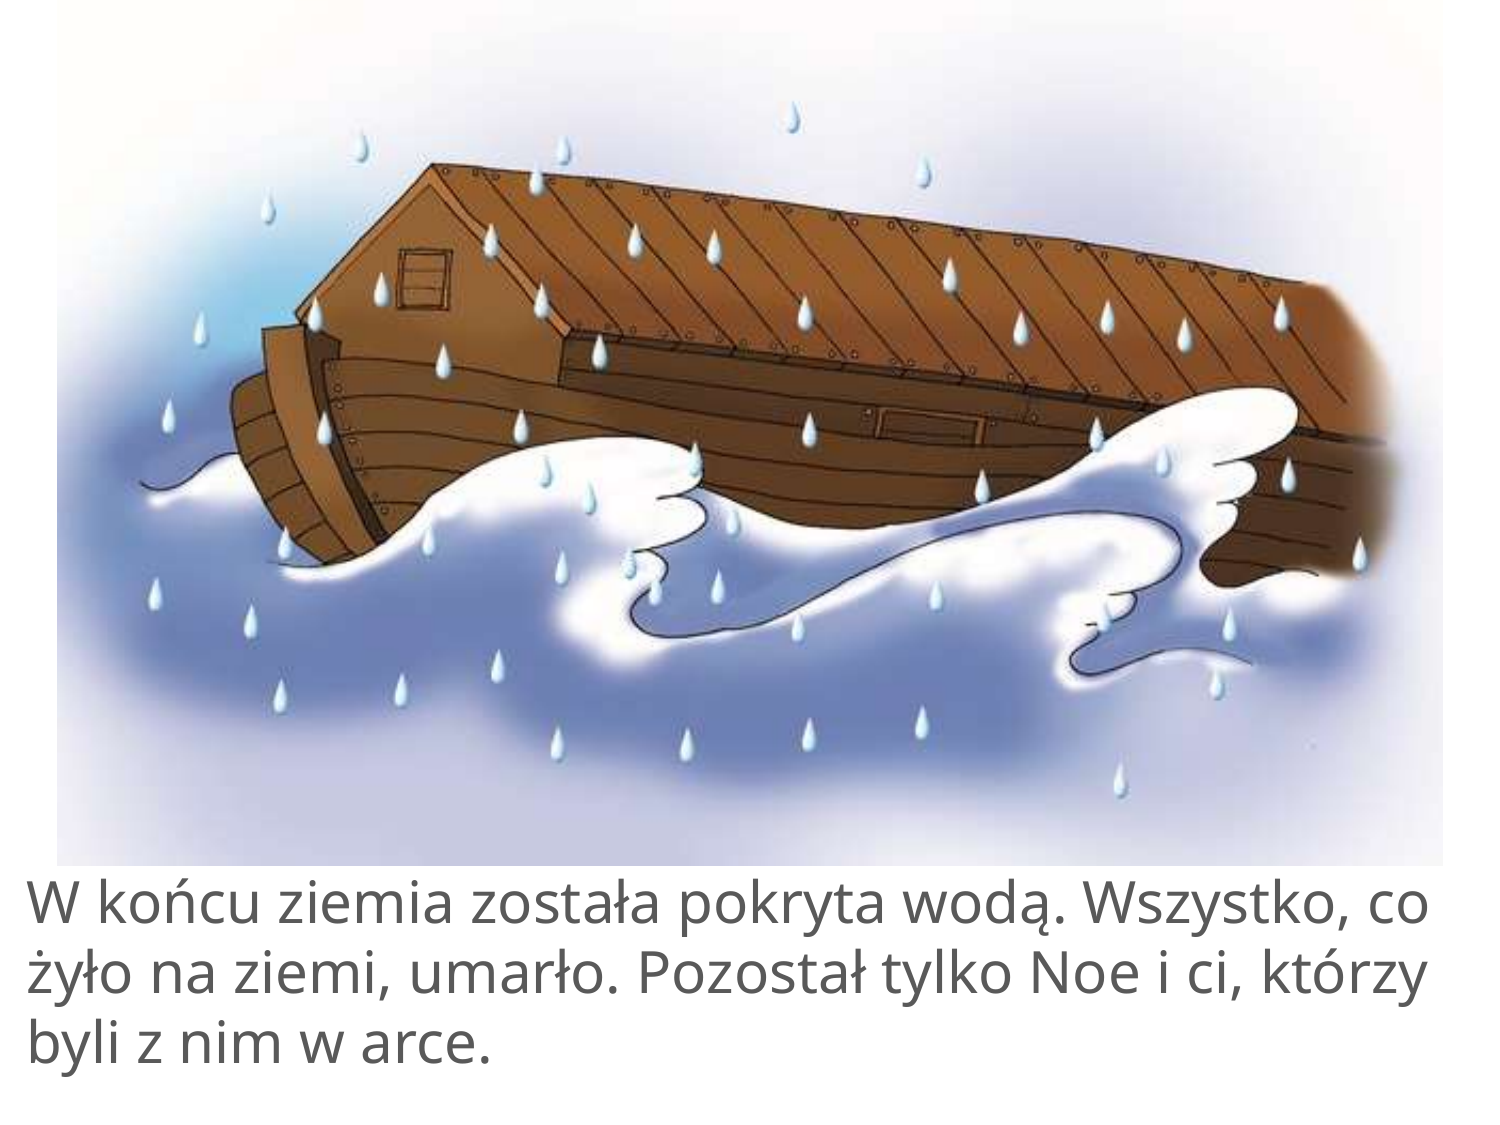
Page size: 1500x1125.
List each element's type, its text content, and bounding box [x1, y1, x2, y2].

text_box W końcu ziemia została pokryta wodą. Wszystko, co żyło na ziemi, umarło. Pozostał tylko Noe i ci, którzy byli z nim w arce. [11, 857, 1498, 1083]
picture [57, 0, 1443, 866]
